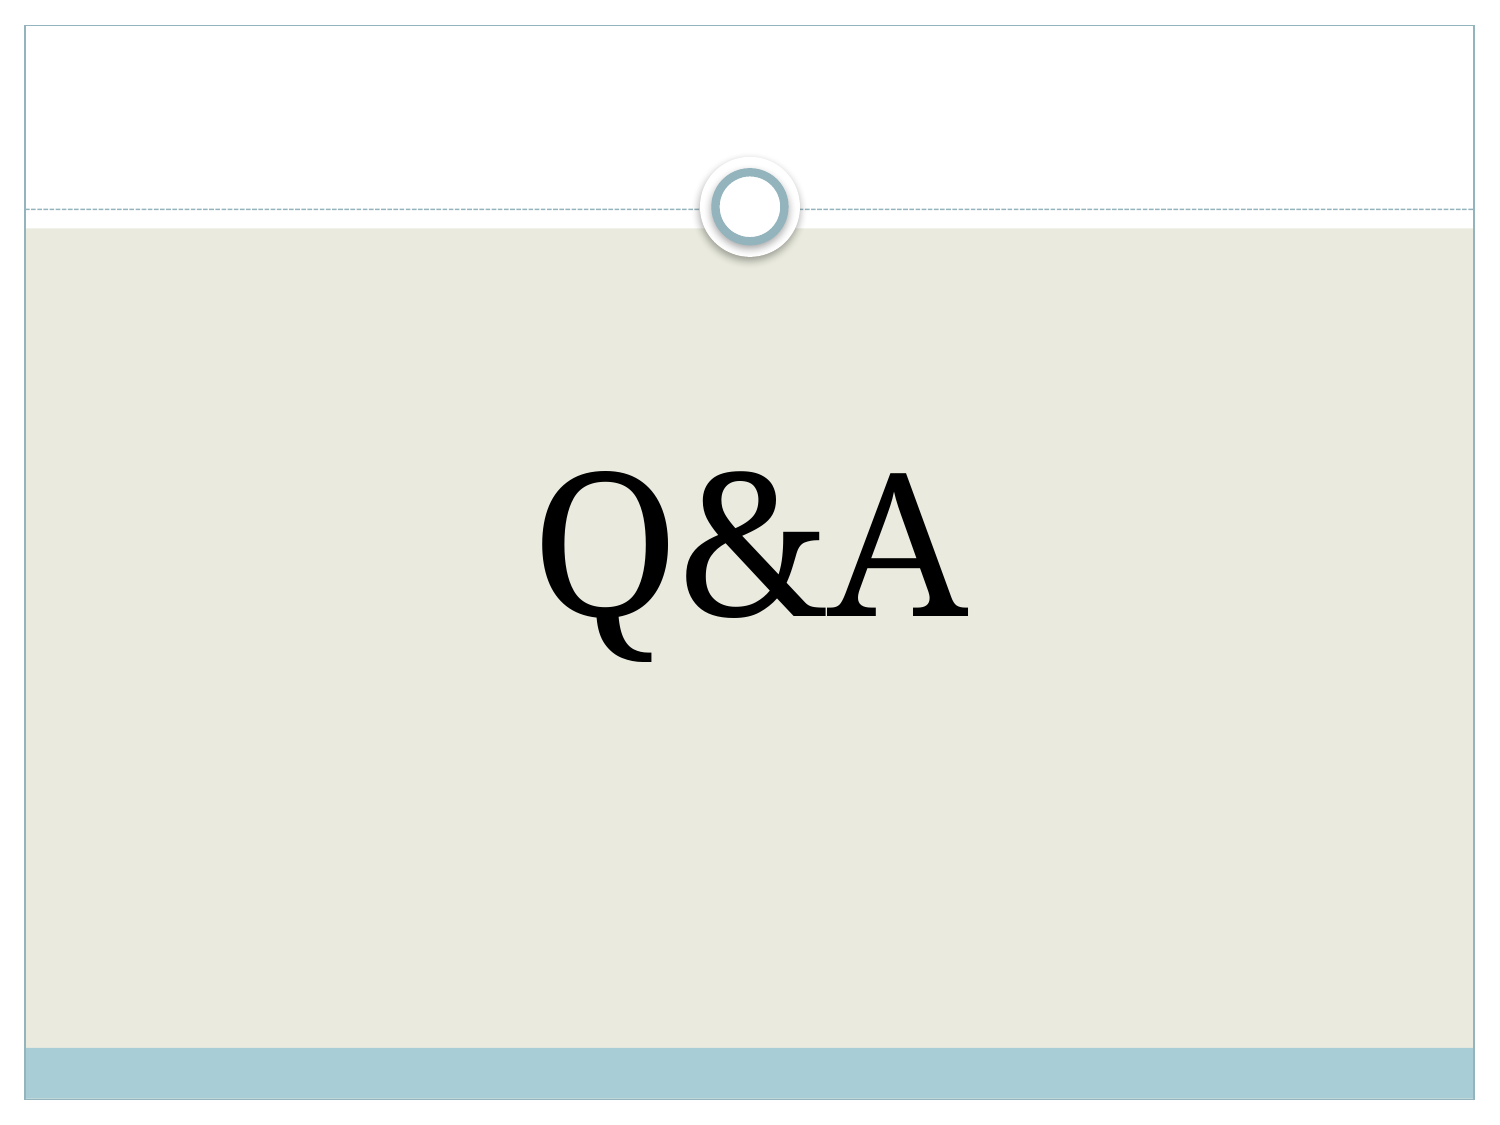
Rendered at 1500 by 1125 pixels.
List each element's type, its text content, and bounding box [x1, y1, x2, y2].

text_box Q&A [74, 408, 1425, 1013]
